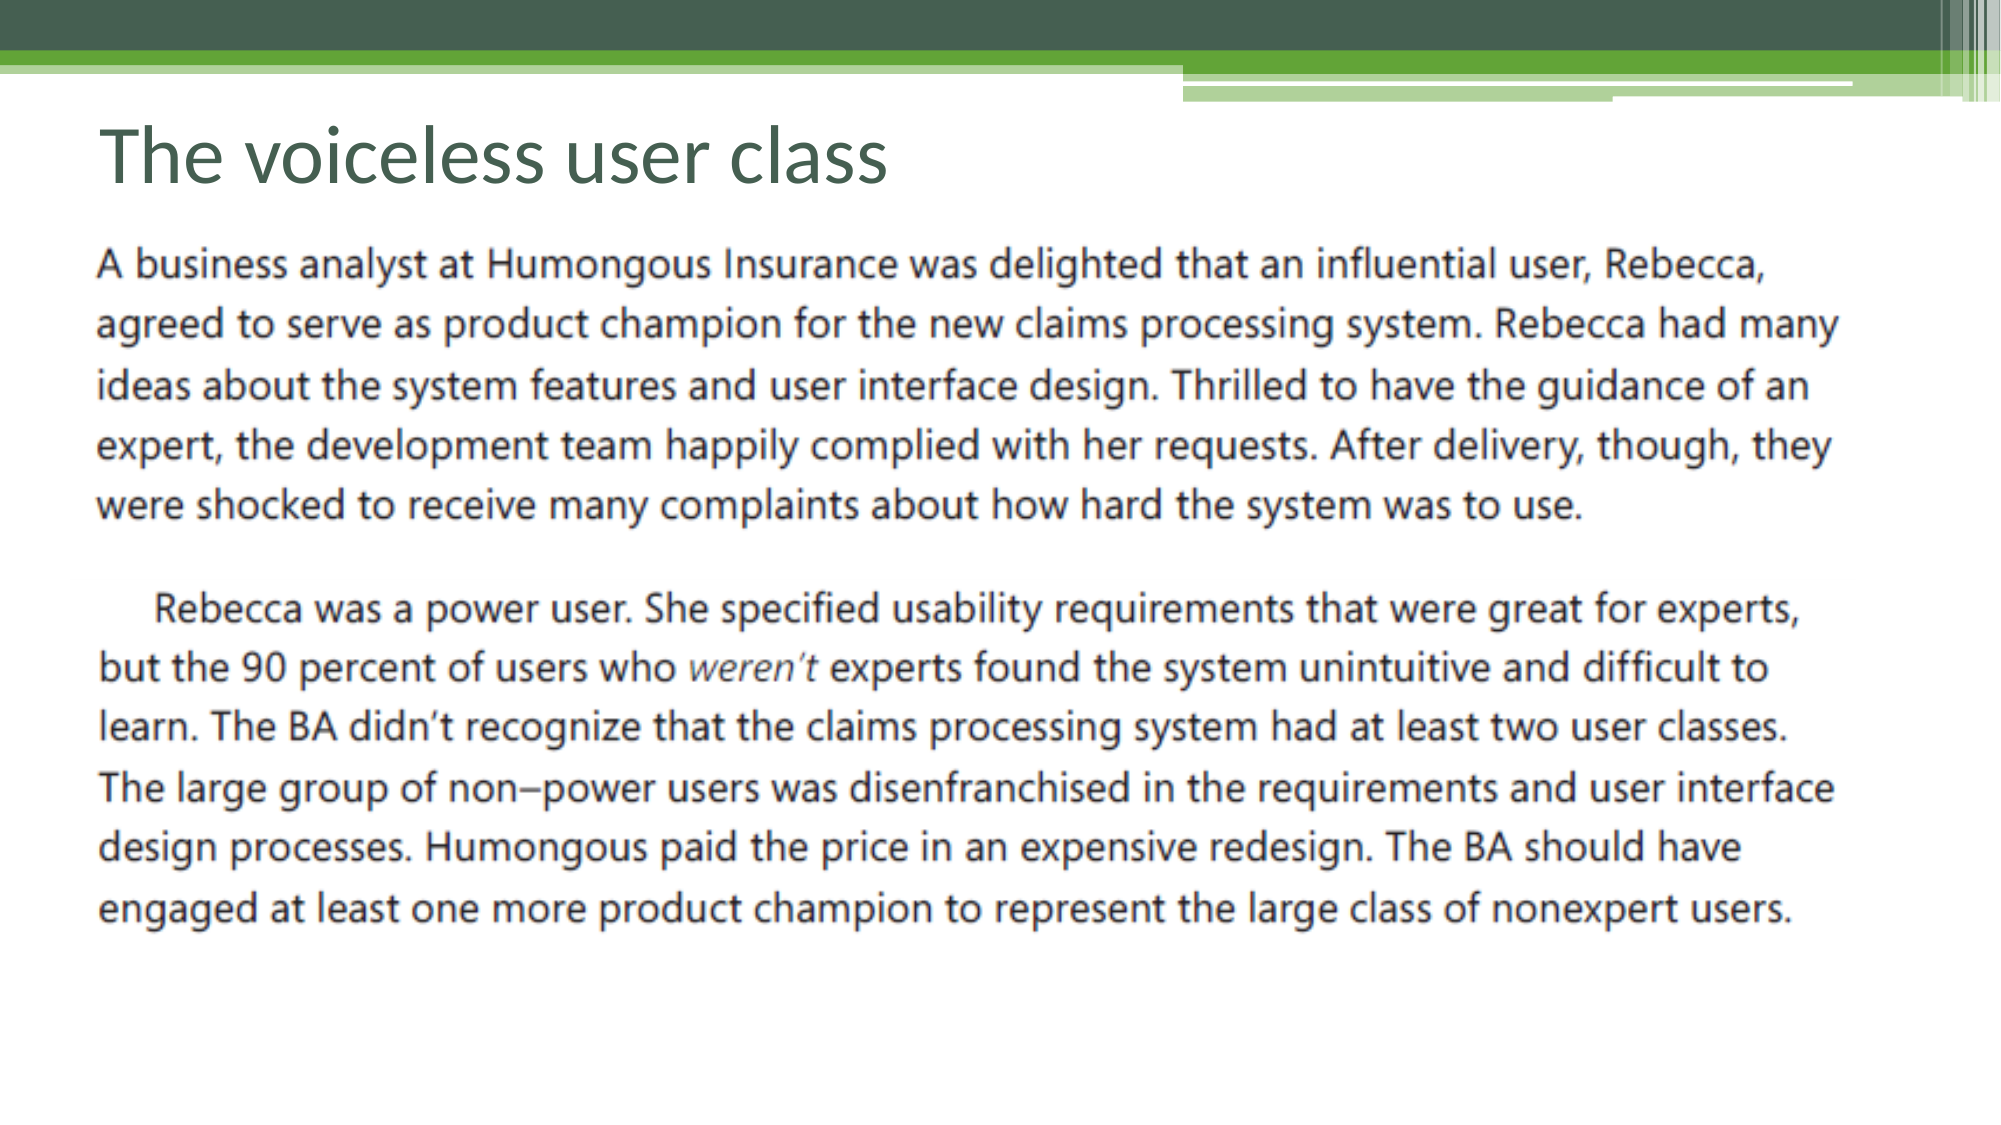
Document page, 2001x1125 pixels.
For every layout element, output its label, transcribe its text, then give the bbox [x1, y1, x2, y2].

title The voiceless user class [99, 100, 1137, 202]
picture [69, 226, 1856, 546]
picture [69, 577, 1856, 949]
